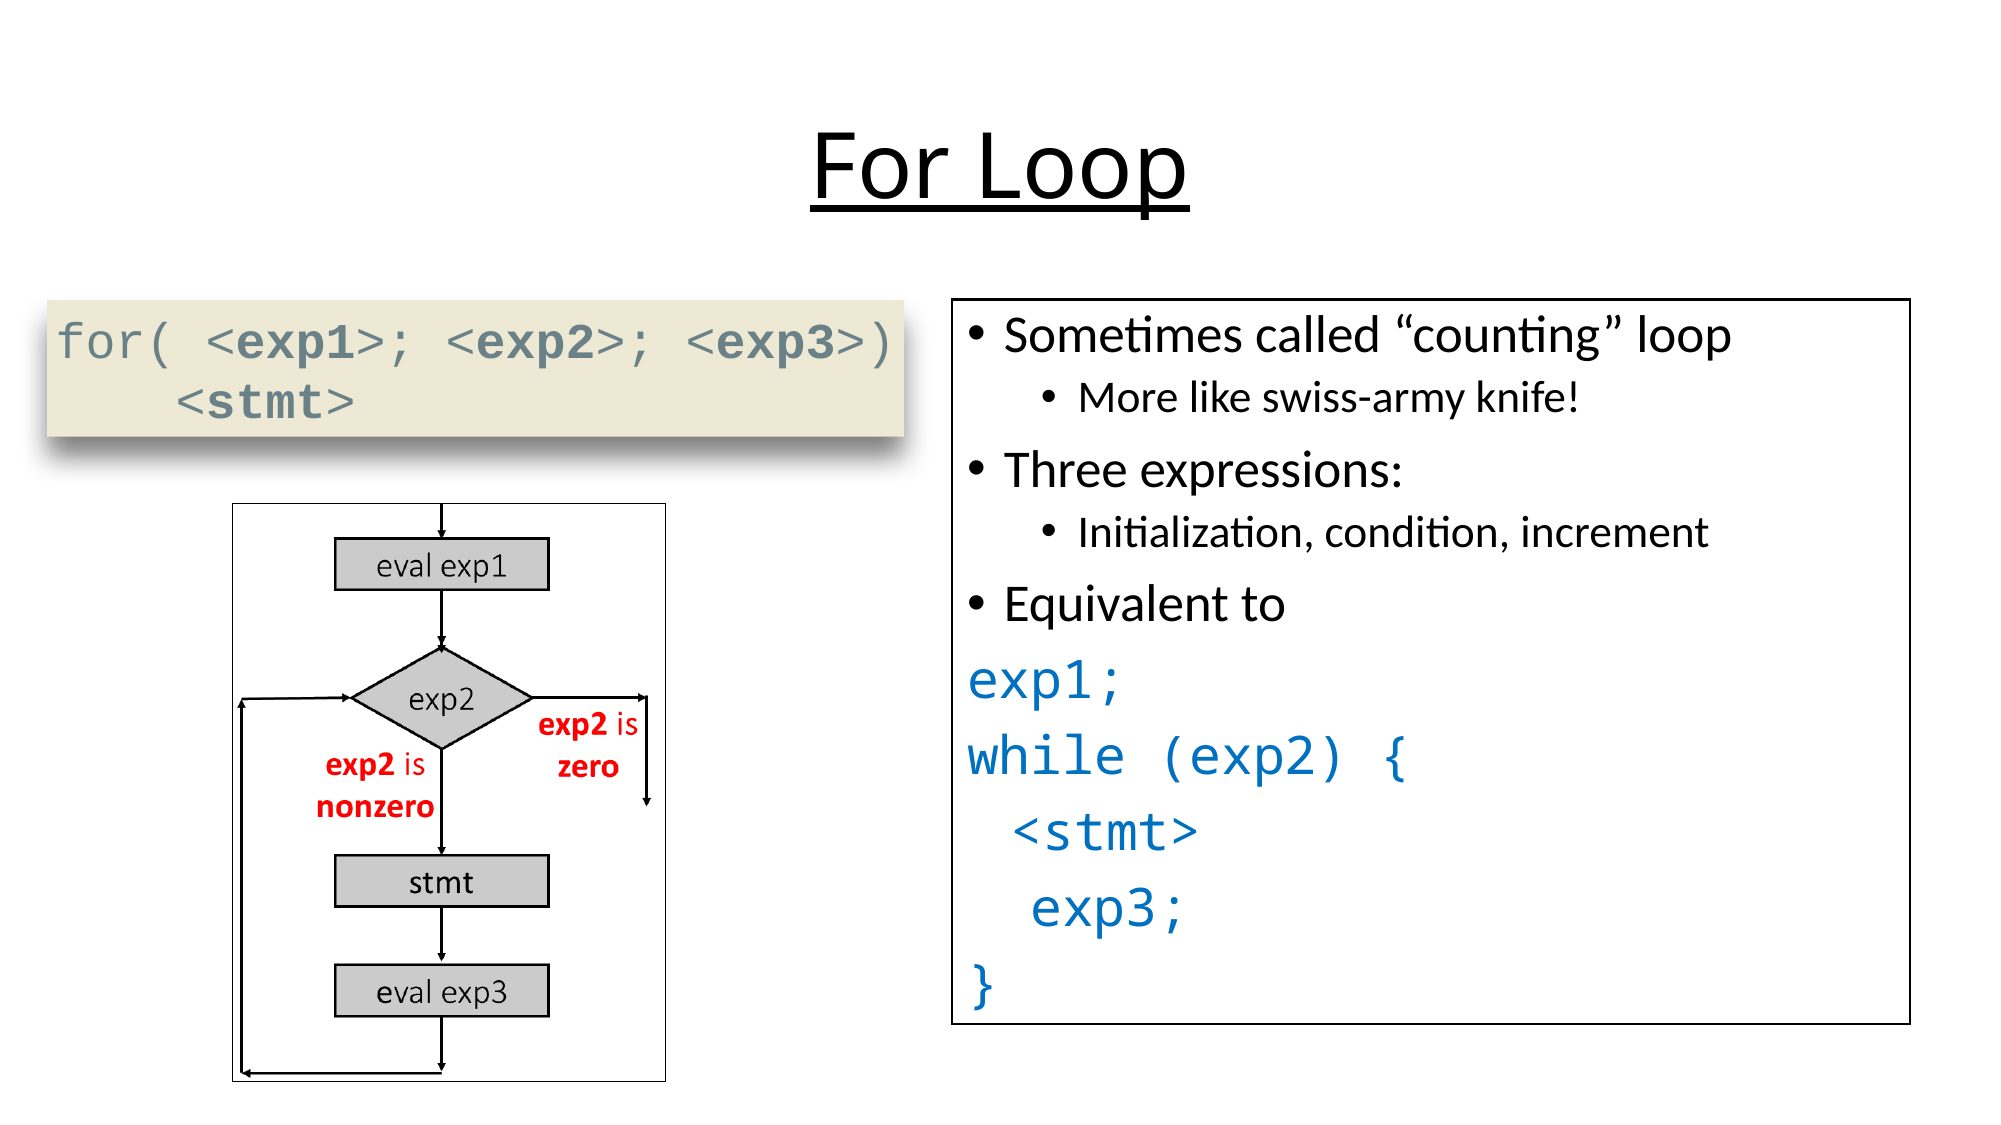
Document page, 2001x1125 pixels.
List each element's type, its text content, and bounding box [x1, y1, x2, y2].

title For Loop [137, 59, 1863, 278]
picture [232, 503, 666, 1082]
text_box for( <exp1>; <exp2>; <exp3>) <stmt> [47, 300, 905, 437]
list Sometimes called “counting” loop More like swiss-army knife! Three expressions: Initialization, condition, increment Equivalent to exp1; while (exp2) { <stmt> exp3; } [951, 298, 1911, 1025]
